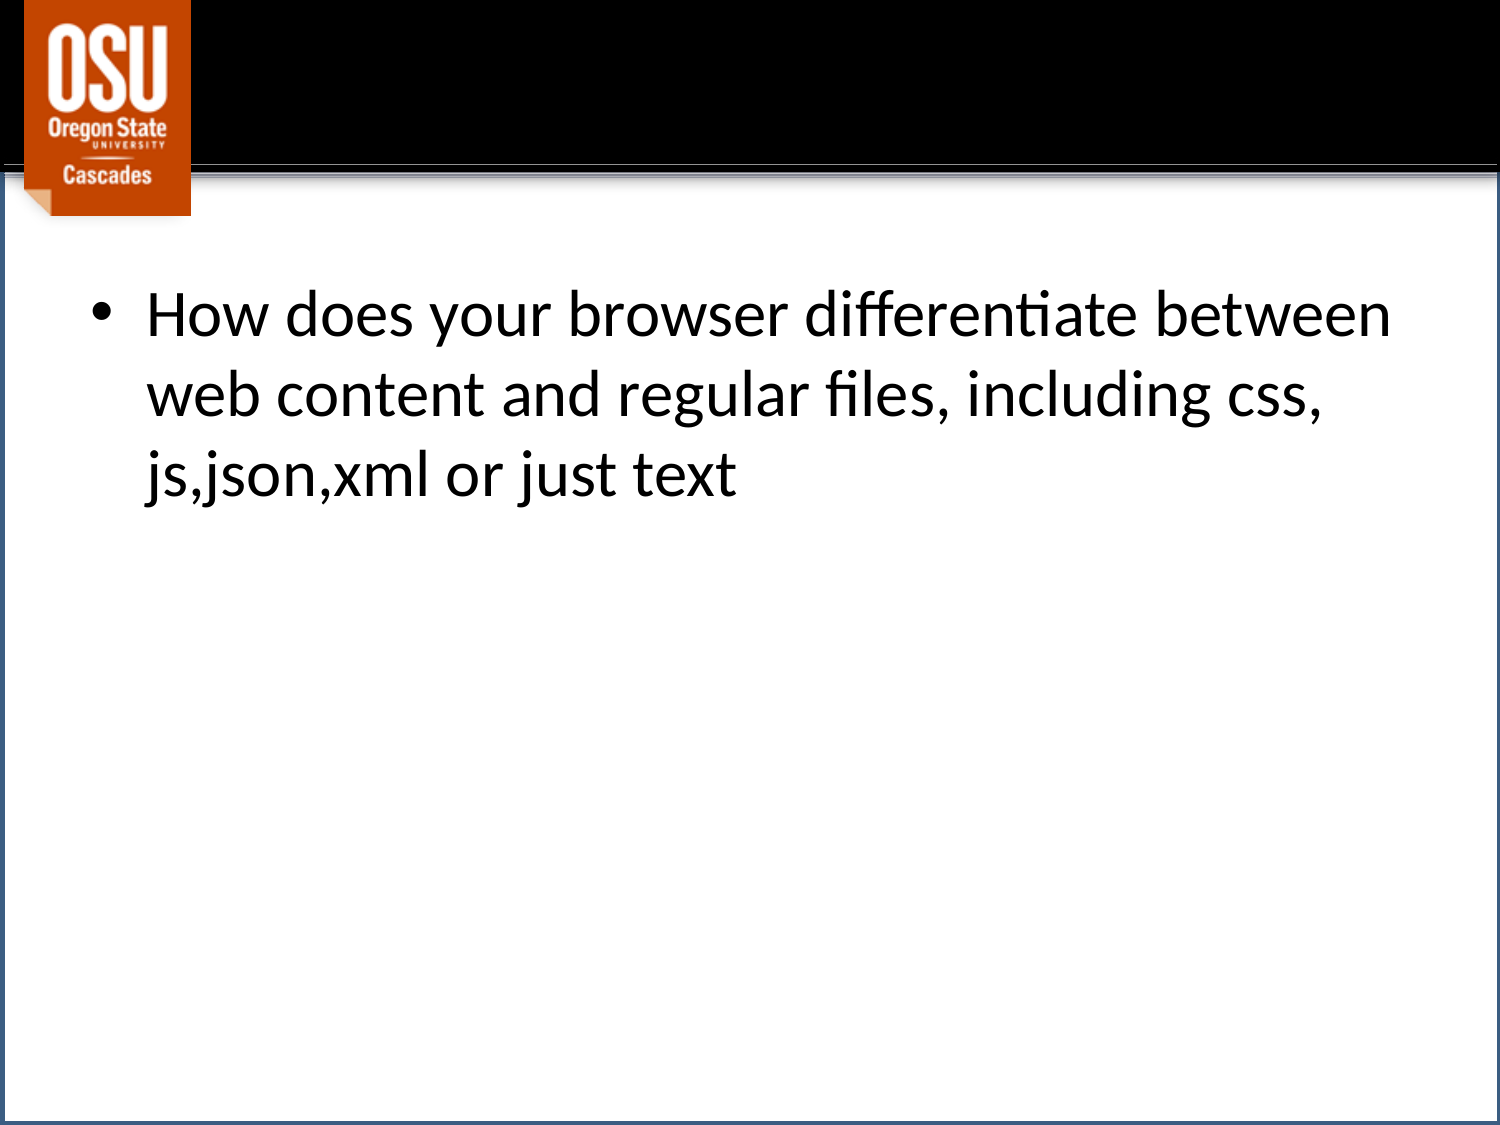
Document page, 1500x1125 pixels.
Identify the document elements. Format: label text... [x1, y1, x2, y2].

list How does your browser differentiate between web content and regular files, including css, js,json,xml or just text [75, 262, 1425, 1005]
picture [0, 0, 1500, 1125]
